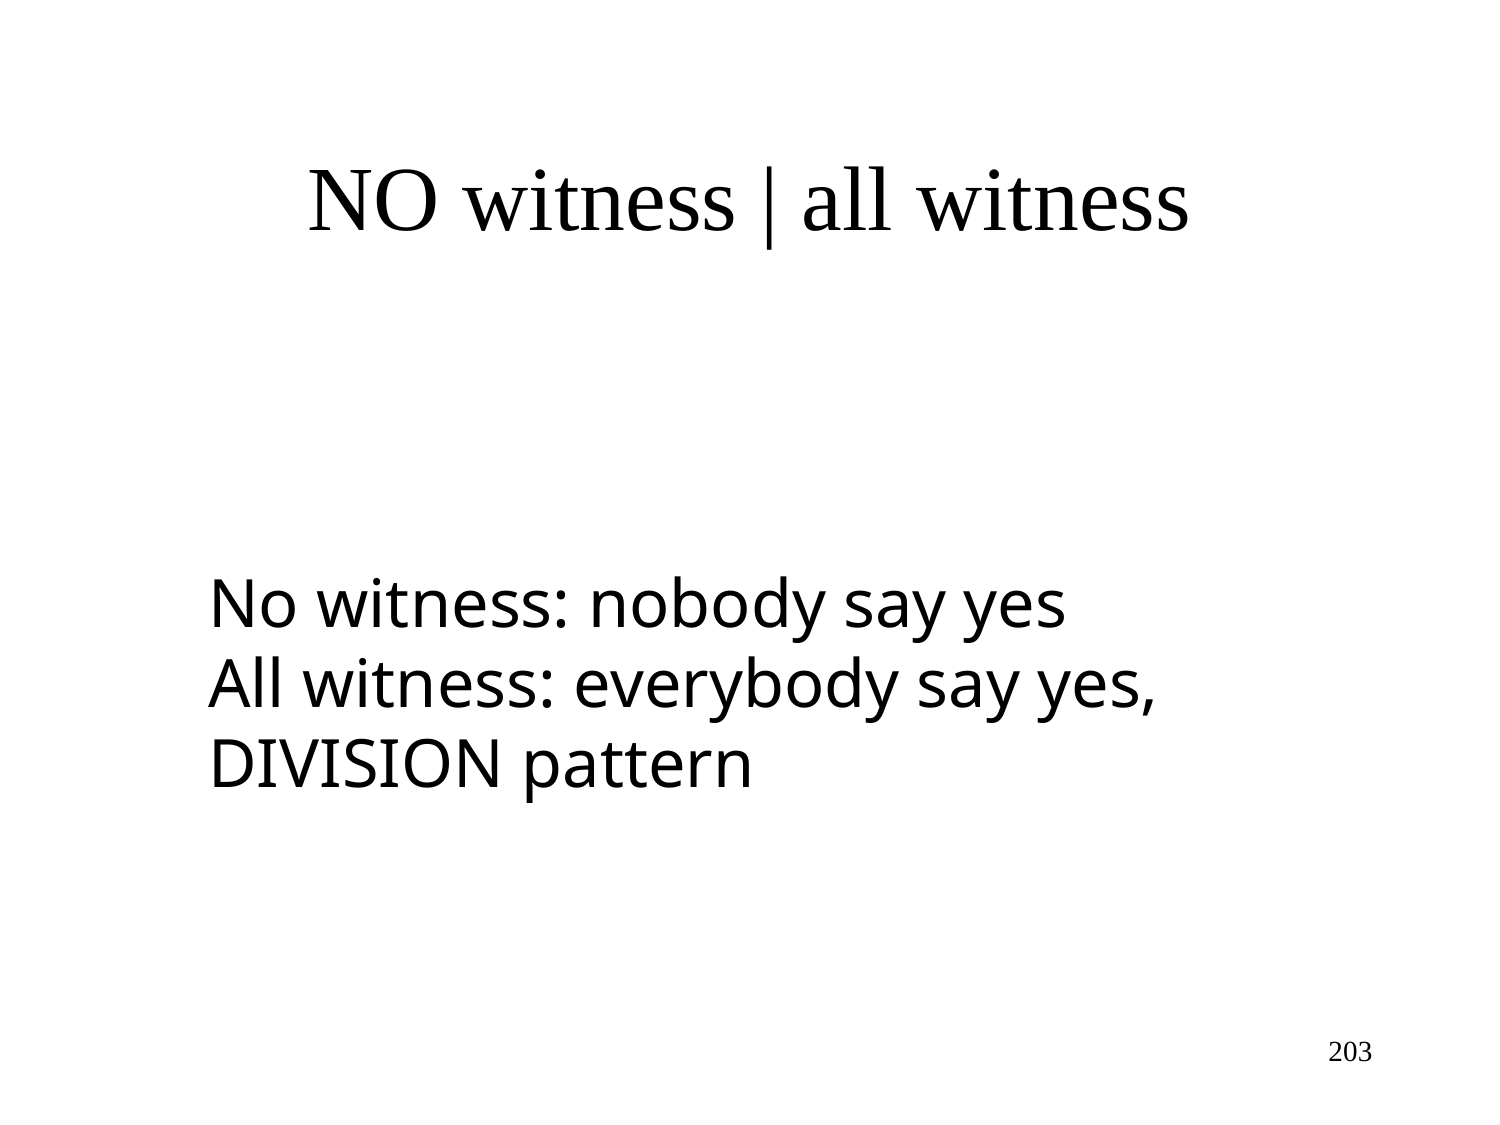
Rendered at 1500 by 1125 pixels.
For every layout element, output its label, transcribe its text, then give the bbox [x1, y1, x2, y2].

title NO witness | all witness [112, 99, 1388, 288]
text_box No witness: nobody say yes All witness: everybody say yes, DIVISION pattern [193, 553, 1431, 809]
slide_number 203 [1074, 1024, 1388, 1101]
